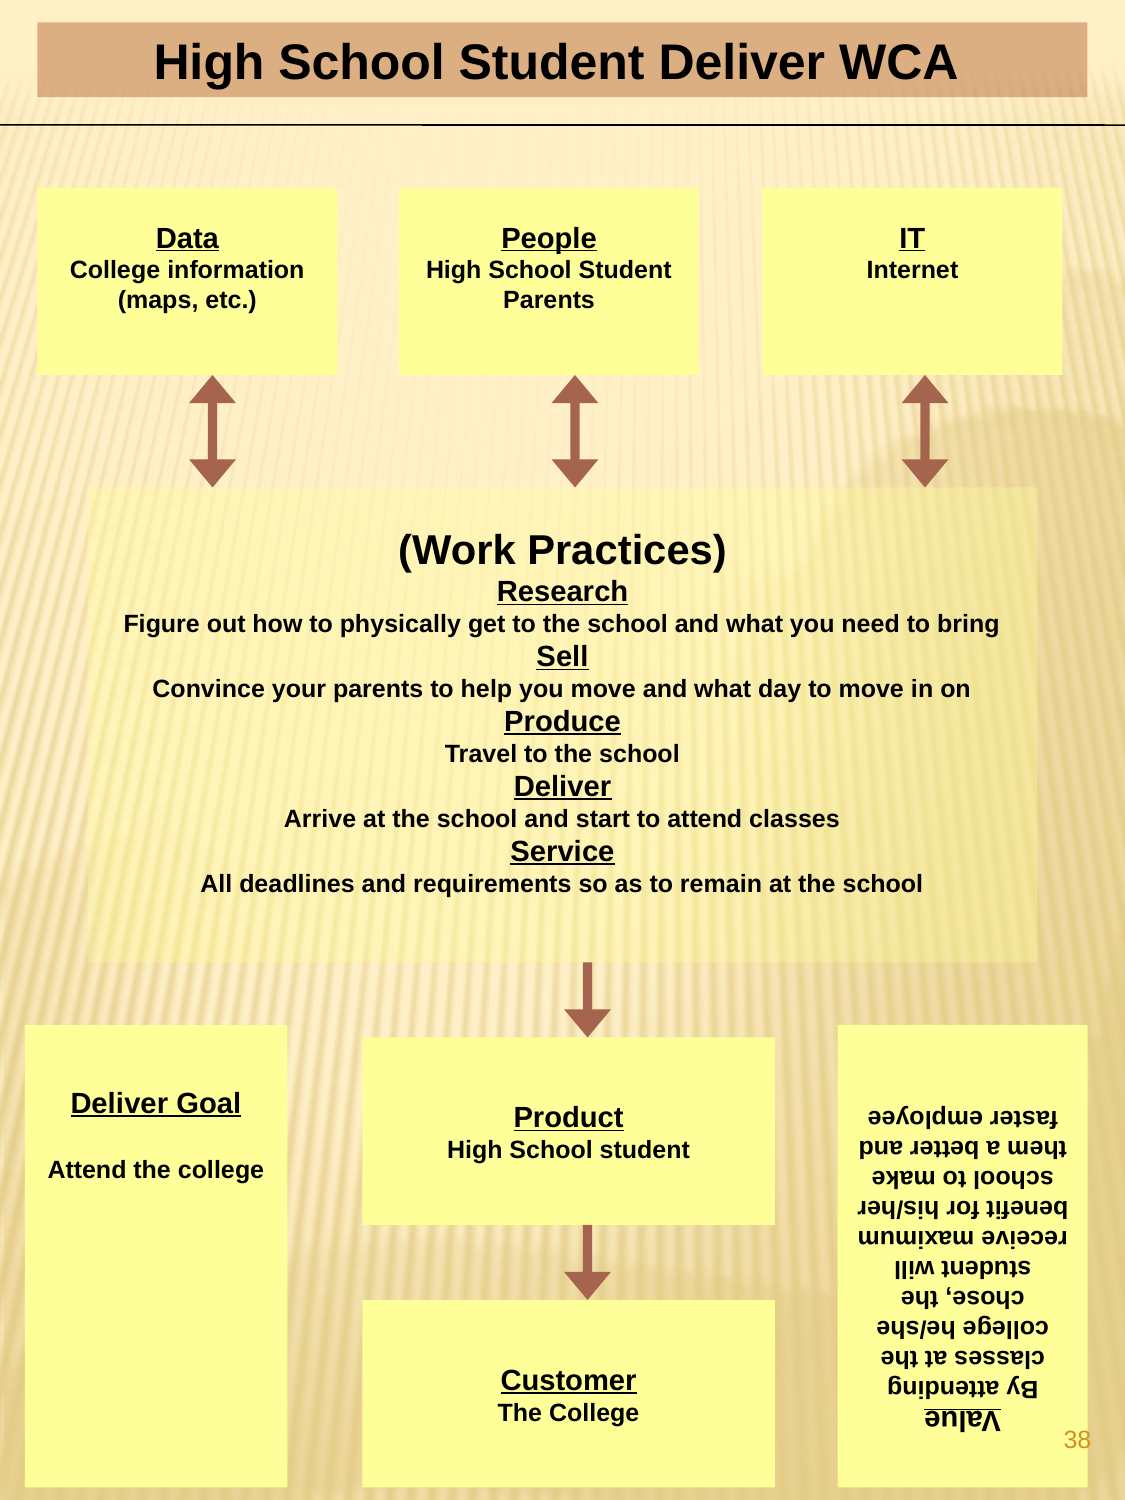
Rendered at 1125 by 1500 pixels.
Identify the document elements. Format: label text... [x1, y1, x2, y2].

text_box Customer The College [362, 1299, 775, 1488]
text_box Deliver Goal Attend the college [24, 1025, 288, 1488]
text_box Product High School student [362, 1037, 775, 1225]
text_box [202, 375, 223, 488]
text_box Value By attending classes at the college he/she chose, the student will receive maximum benefit for his/her school to make them a better and faster employee [837, 1024, 1088, 1488]
text_box [577, 962, 598, 1038]
slide_number 38 [1012, 1416, 1107, 1471]
text_box [564, 375, 586, 488]
text_box [914, 375, 936, 488]
text_box High School Student Deliver WCA [37, 22, 1088, 98]
text_box IT Internet [762, 187, 1063, 375]
text_box People High School Student Parents [399, 187, 700, 375]
text_box (Work Practices) Research Figure out how to physically get to the school and what you need to bring Sell Convince your parents to help you move and what day to move in on Produce Travel to the school Deliver Arrive at the school and start to attend classes Service All deadlines and requirements so as to remain at the school [87, 487, 1038, 963]
text_box Data College information (maps, etc.) [37, 187, 338, 375]
text_box [577, 1224, 598, 1300]
